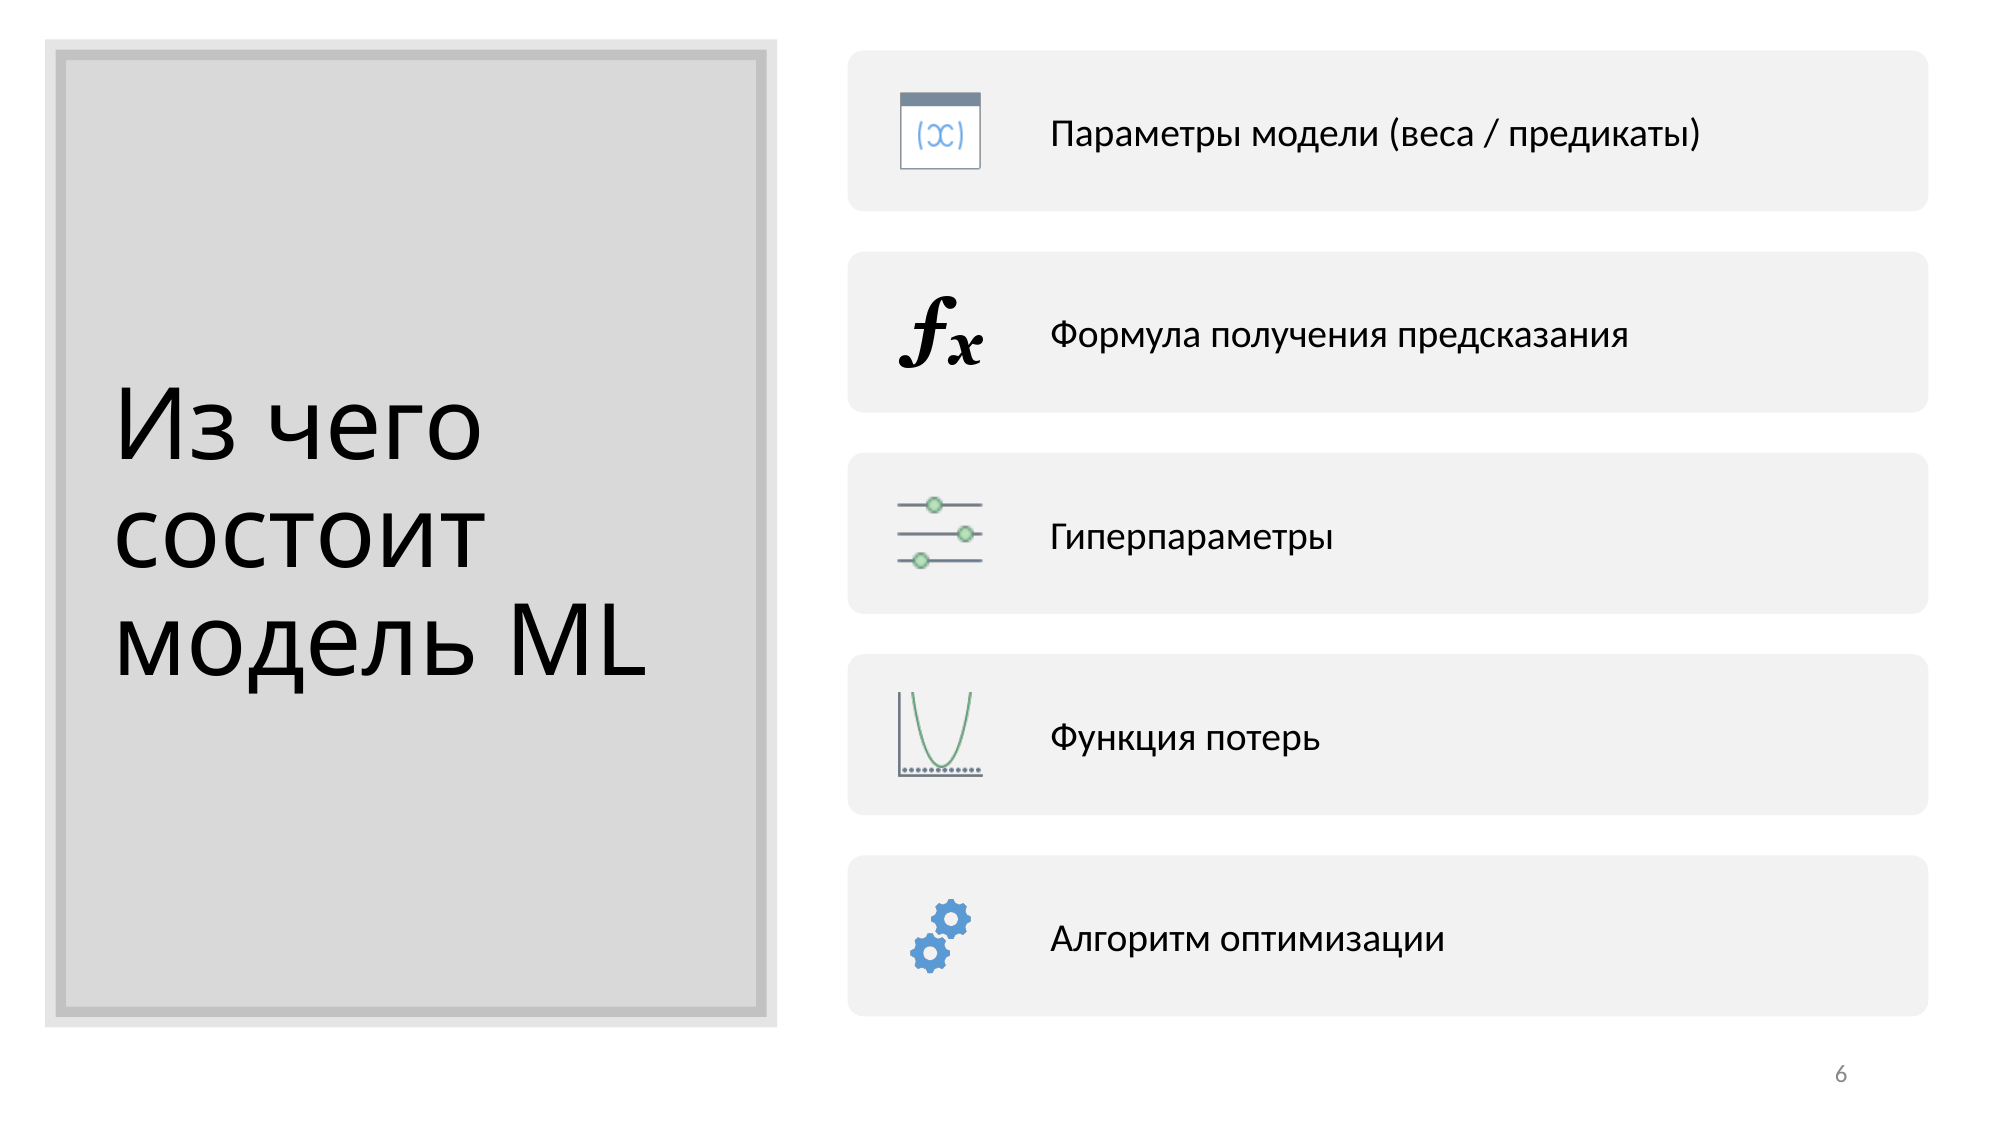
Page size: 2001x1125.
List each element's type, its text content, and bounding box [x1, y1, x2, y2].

slide_number 6 [1412, 1042, 1863, 1103]
title Из чего состоит модель ML [97, 104, 722, 967]
text_box [54, 49, 768, 1018]
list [847, 49, 1929, 1018]
